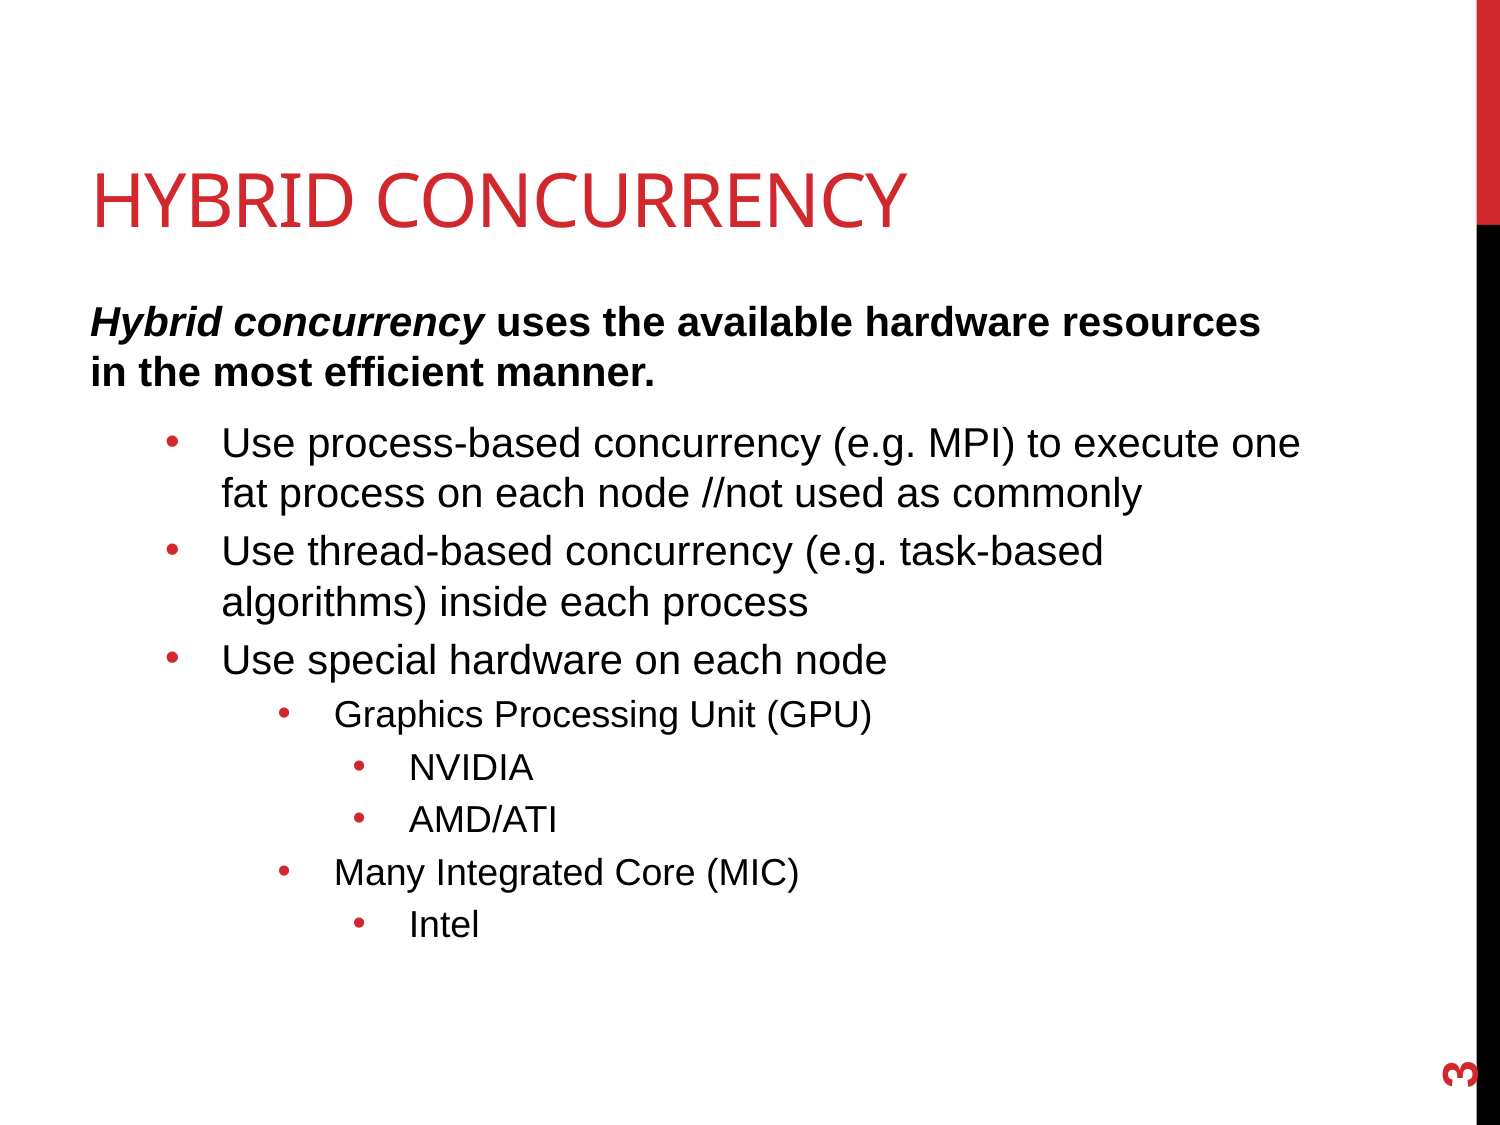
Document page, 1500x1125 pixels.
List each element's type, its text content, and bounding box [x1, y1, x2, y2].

list Hybrid concurrency uses the available hardware resources in the most efficient manner. Use process-based concurrency (e.g. MPI) to execute one fat process on each node //not used as commonly Use thread-based concurrency (e.g. task-based algorithms) inside each process Use special hardware on each node Graphics Processing Unit (GPU) NVIDIA AMD/ATI Many Integrated Core (MIC) Intel [75, 287, 1325, 1005]
title Hybrid concurrency [75, 25, 1025, 250]
slide_number 3 [1427, 887, 1488, 1104]
